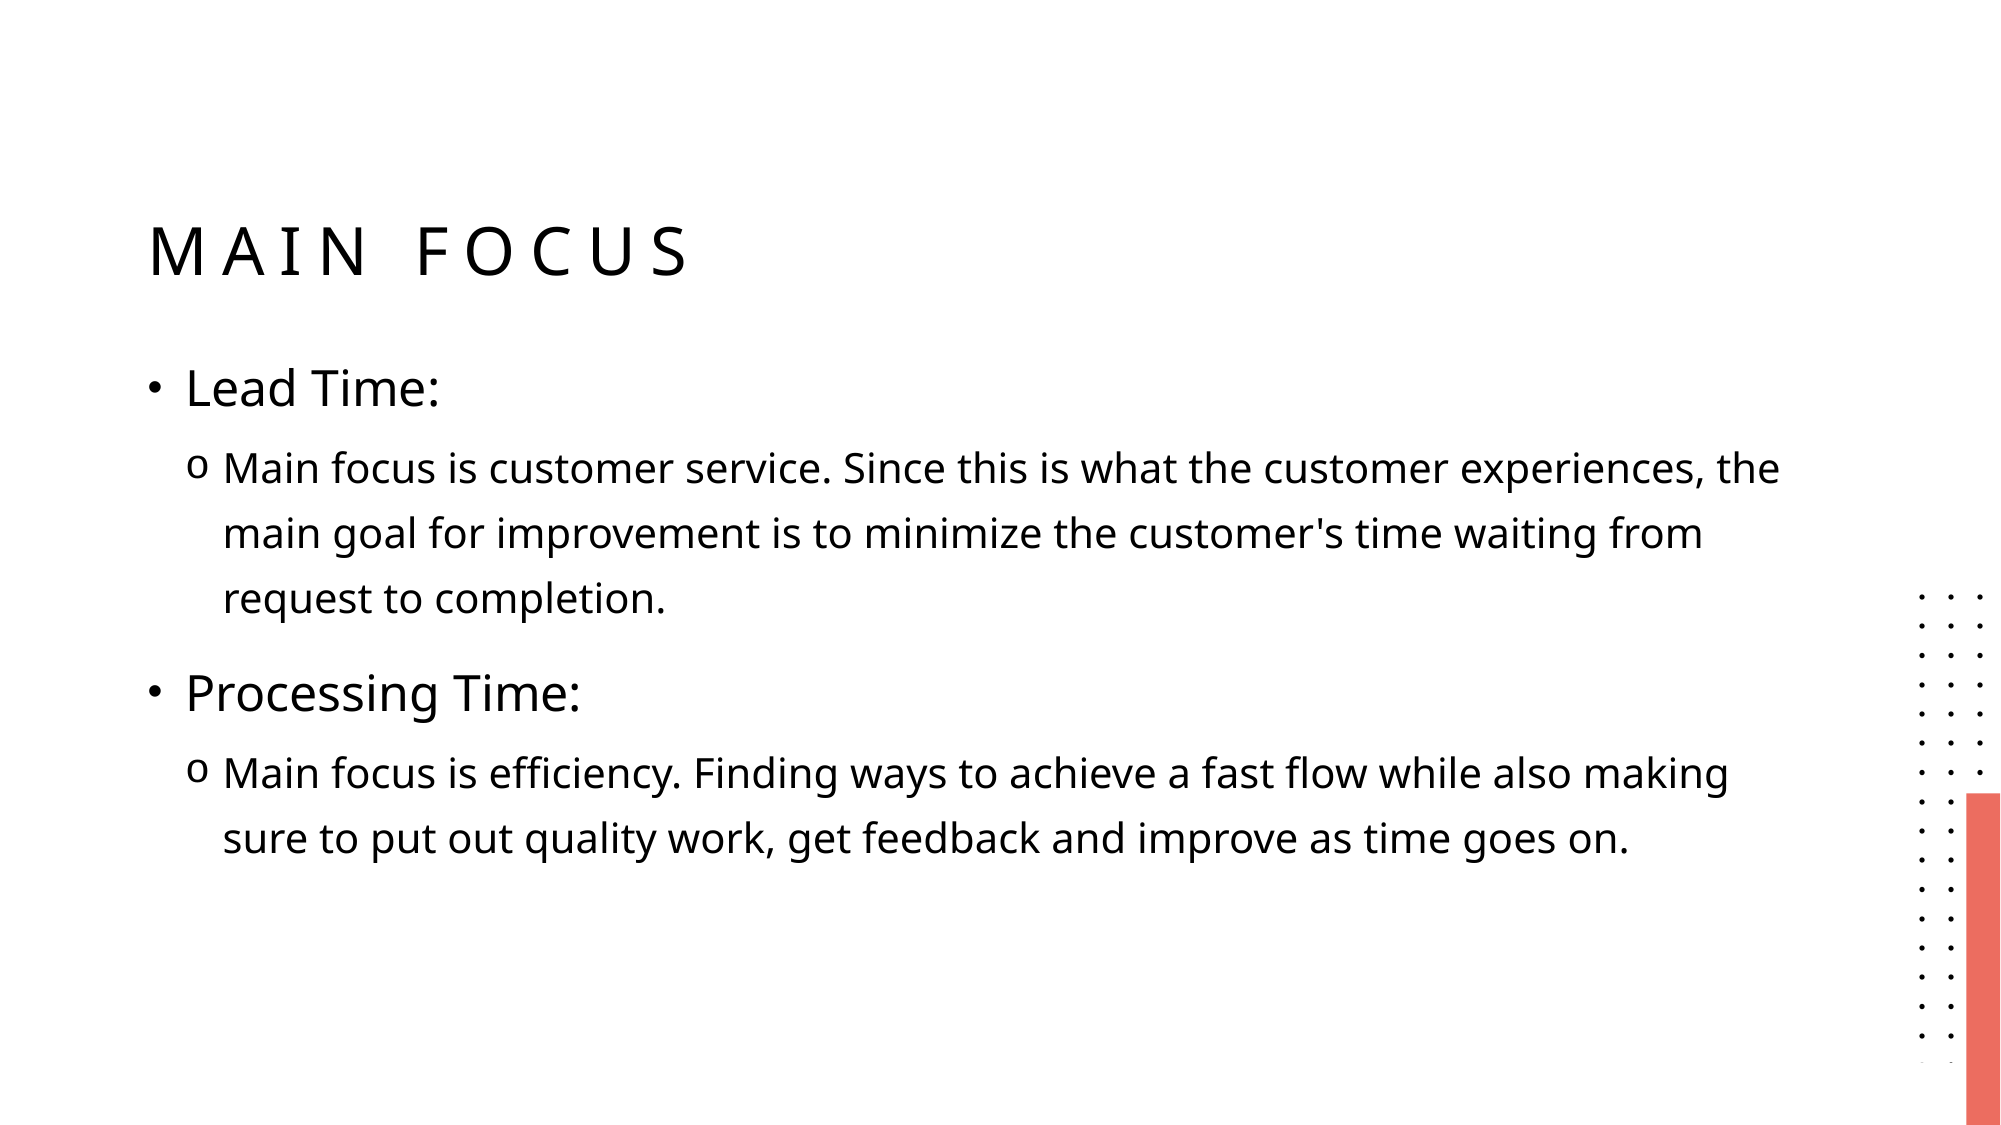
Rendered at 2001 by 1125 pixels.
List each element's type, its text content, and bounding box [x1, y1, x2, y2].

picture [1907, 582, 1994, 1064]
title Main Focus [132, 59, 1832, 296]
list Lead Time: Main focus is customer service. Since this is what the customer experiences, the main goal for improvement is to minimize the customer's time waiting from request to completion. Processing Time: Main focus is efficiency. Finding ways to achieve a fast flow while also making sure to put out quality work, get feedback and improve as time goes on. [132, 331, 1832, 1007]
